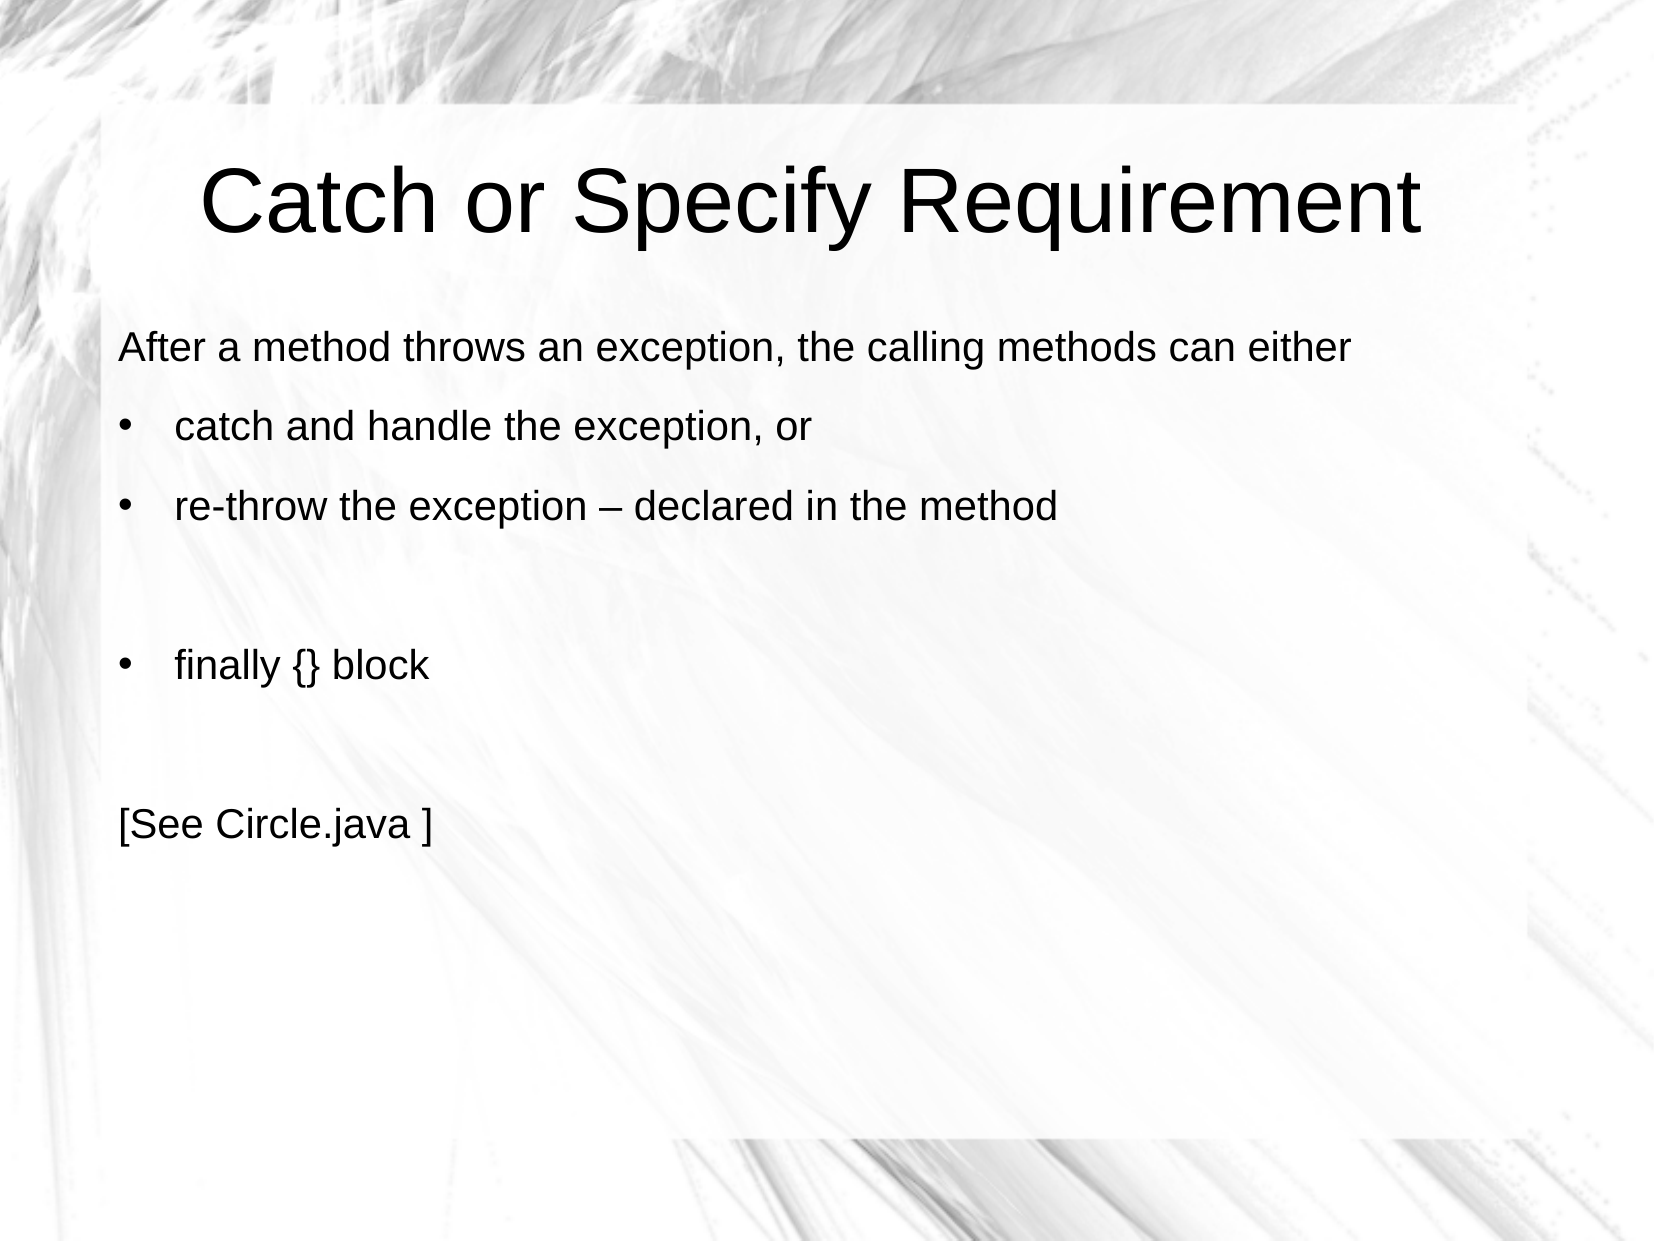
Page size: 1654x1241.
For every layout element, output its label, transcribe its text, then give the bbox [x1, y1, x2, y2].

title Catch or Specify Requirement [118, 112, 1506, 281]
list After a method throws an exception, the calling methods can either catch and handle the exception, or re-throw the exception – declared in the method finally {} block [See Circle.java ] [118, 319, 1571, 1102]
picture [0, 0, 1654, 1241]
